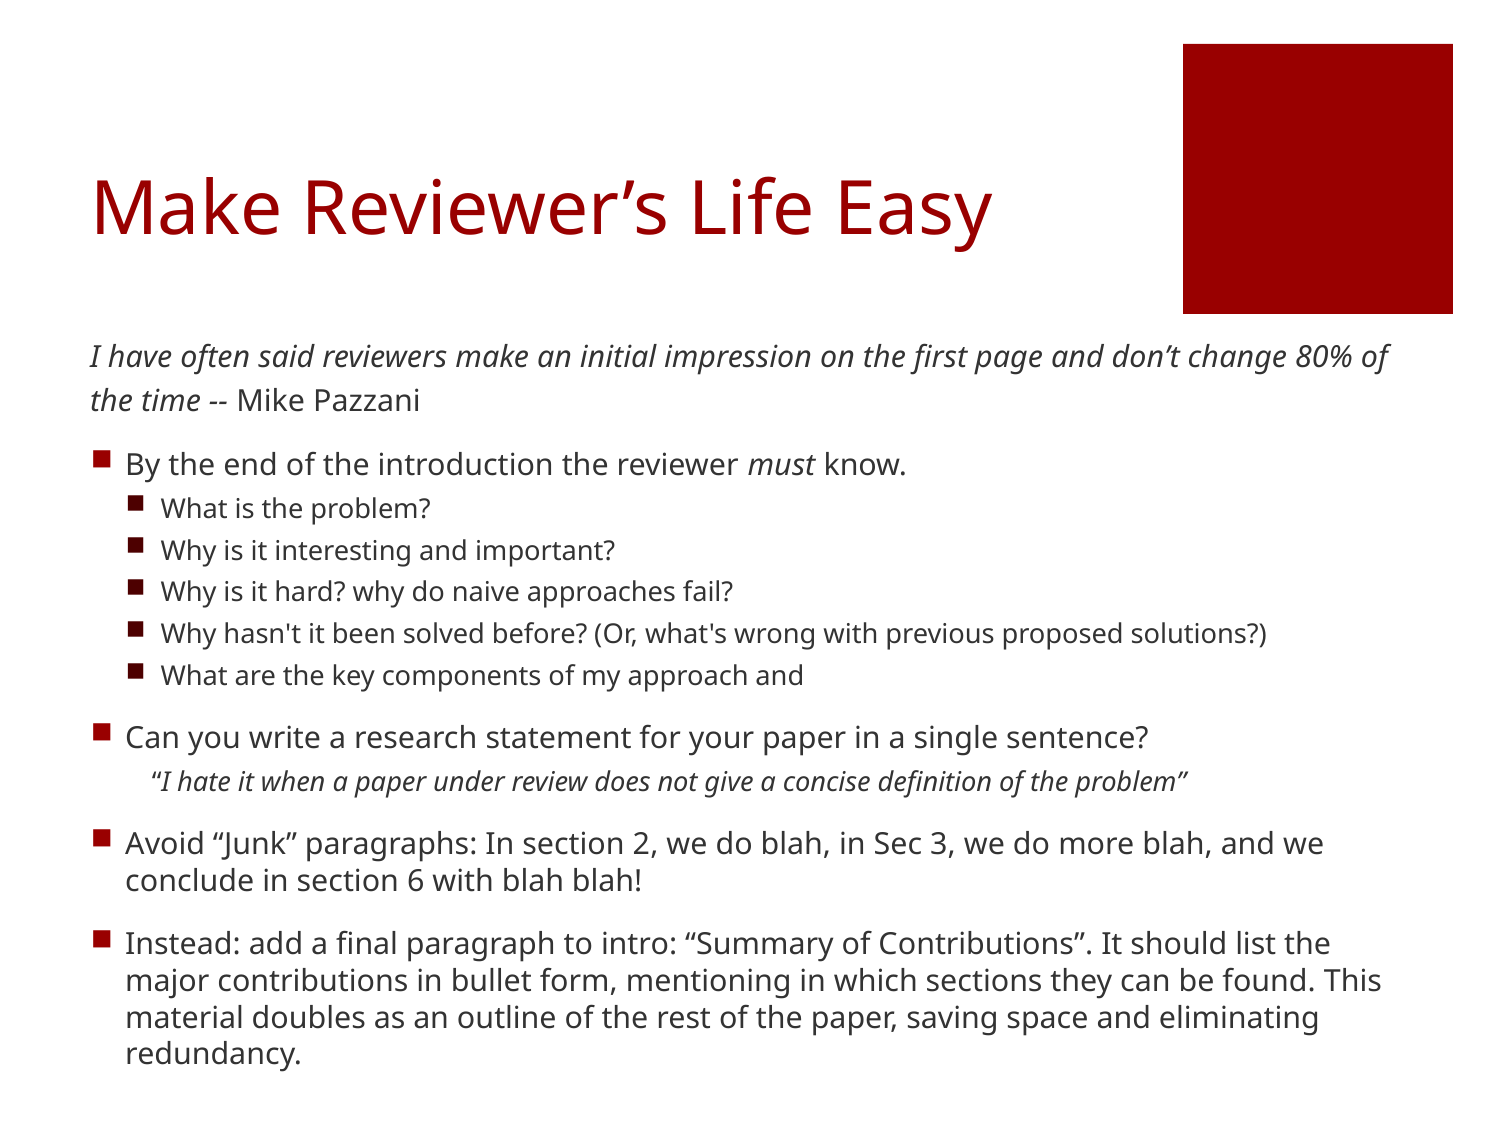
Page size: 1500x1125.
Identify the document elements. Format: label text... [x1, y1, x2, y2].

list I have often said reviewers make an initial impression on the first page and don’t change 80% of the time -- Mike Pazzani By the end of the introduction the reviewer must know. What is the problem? Why is it interesting and important? Why is it hard? why do naive approaches fail? Why hasn't it been solved before? (Or, what's wrong with previous proposed solutions?) What are the key components of my approach and Can you write a research statement for your paper in a single sentence? “I hate it when a paper under review does not give a concise definition of the problem” Avoid “Junk” paragraphs: In section 2, we do blah, in Sec 3, we do more blah, and we conclude in section 6 with blah blah! Instead: add a final paragraph to intro: “Summary of Contributions”. It should list the major contributions in bullet form, mentioning in which sections they can be found. This material doubles as an outline of the rest of the paper, saving space and eliminating redundancy. [75, 322, 1425, 1081]
title Make Reviewer’s Life Easy [75, 99, 1143, 257]
